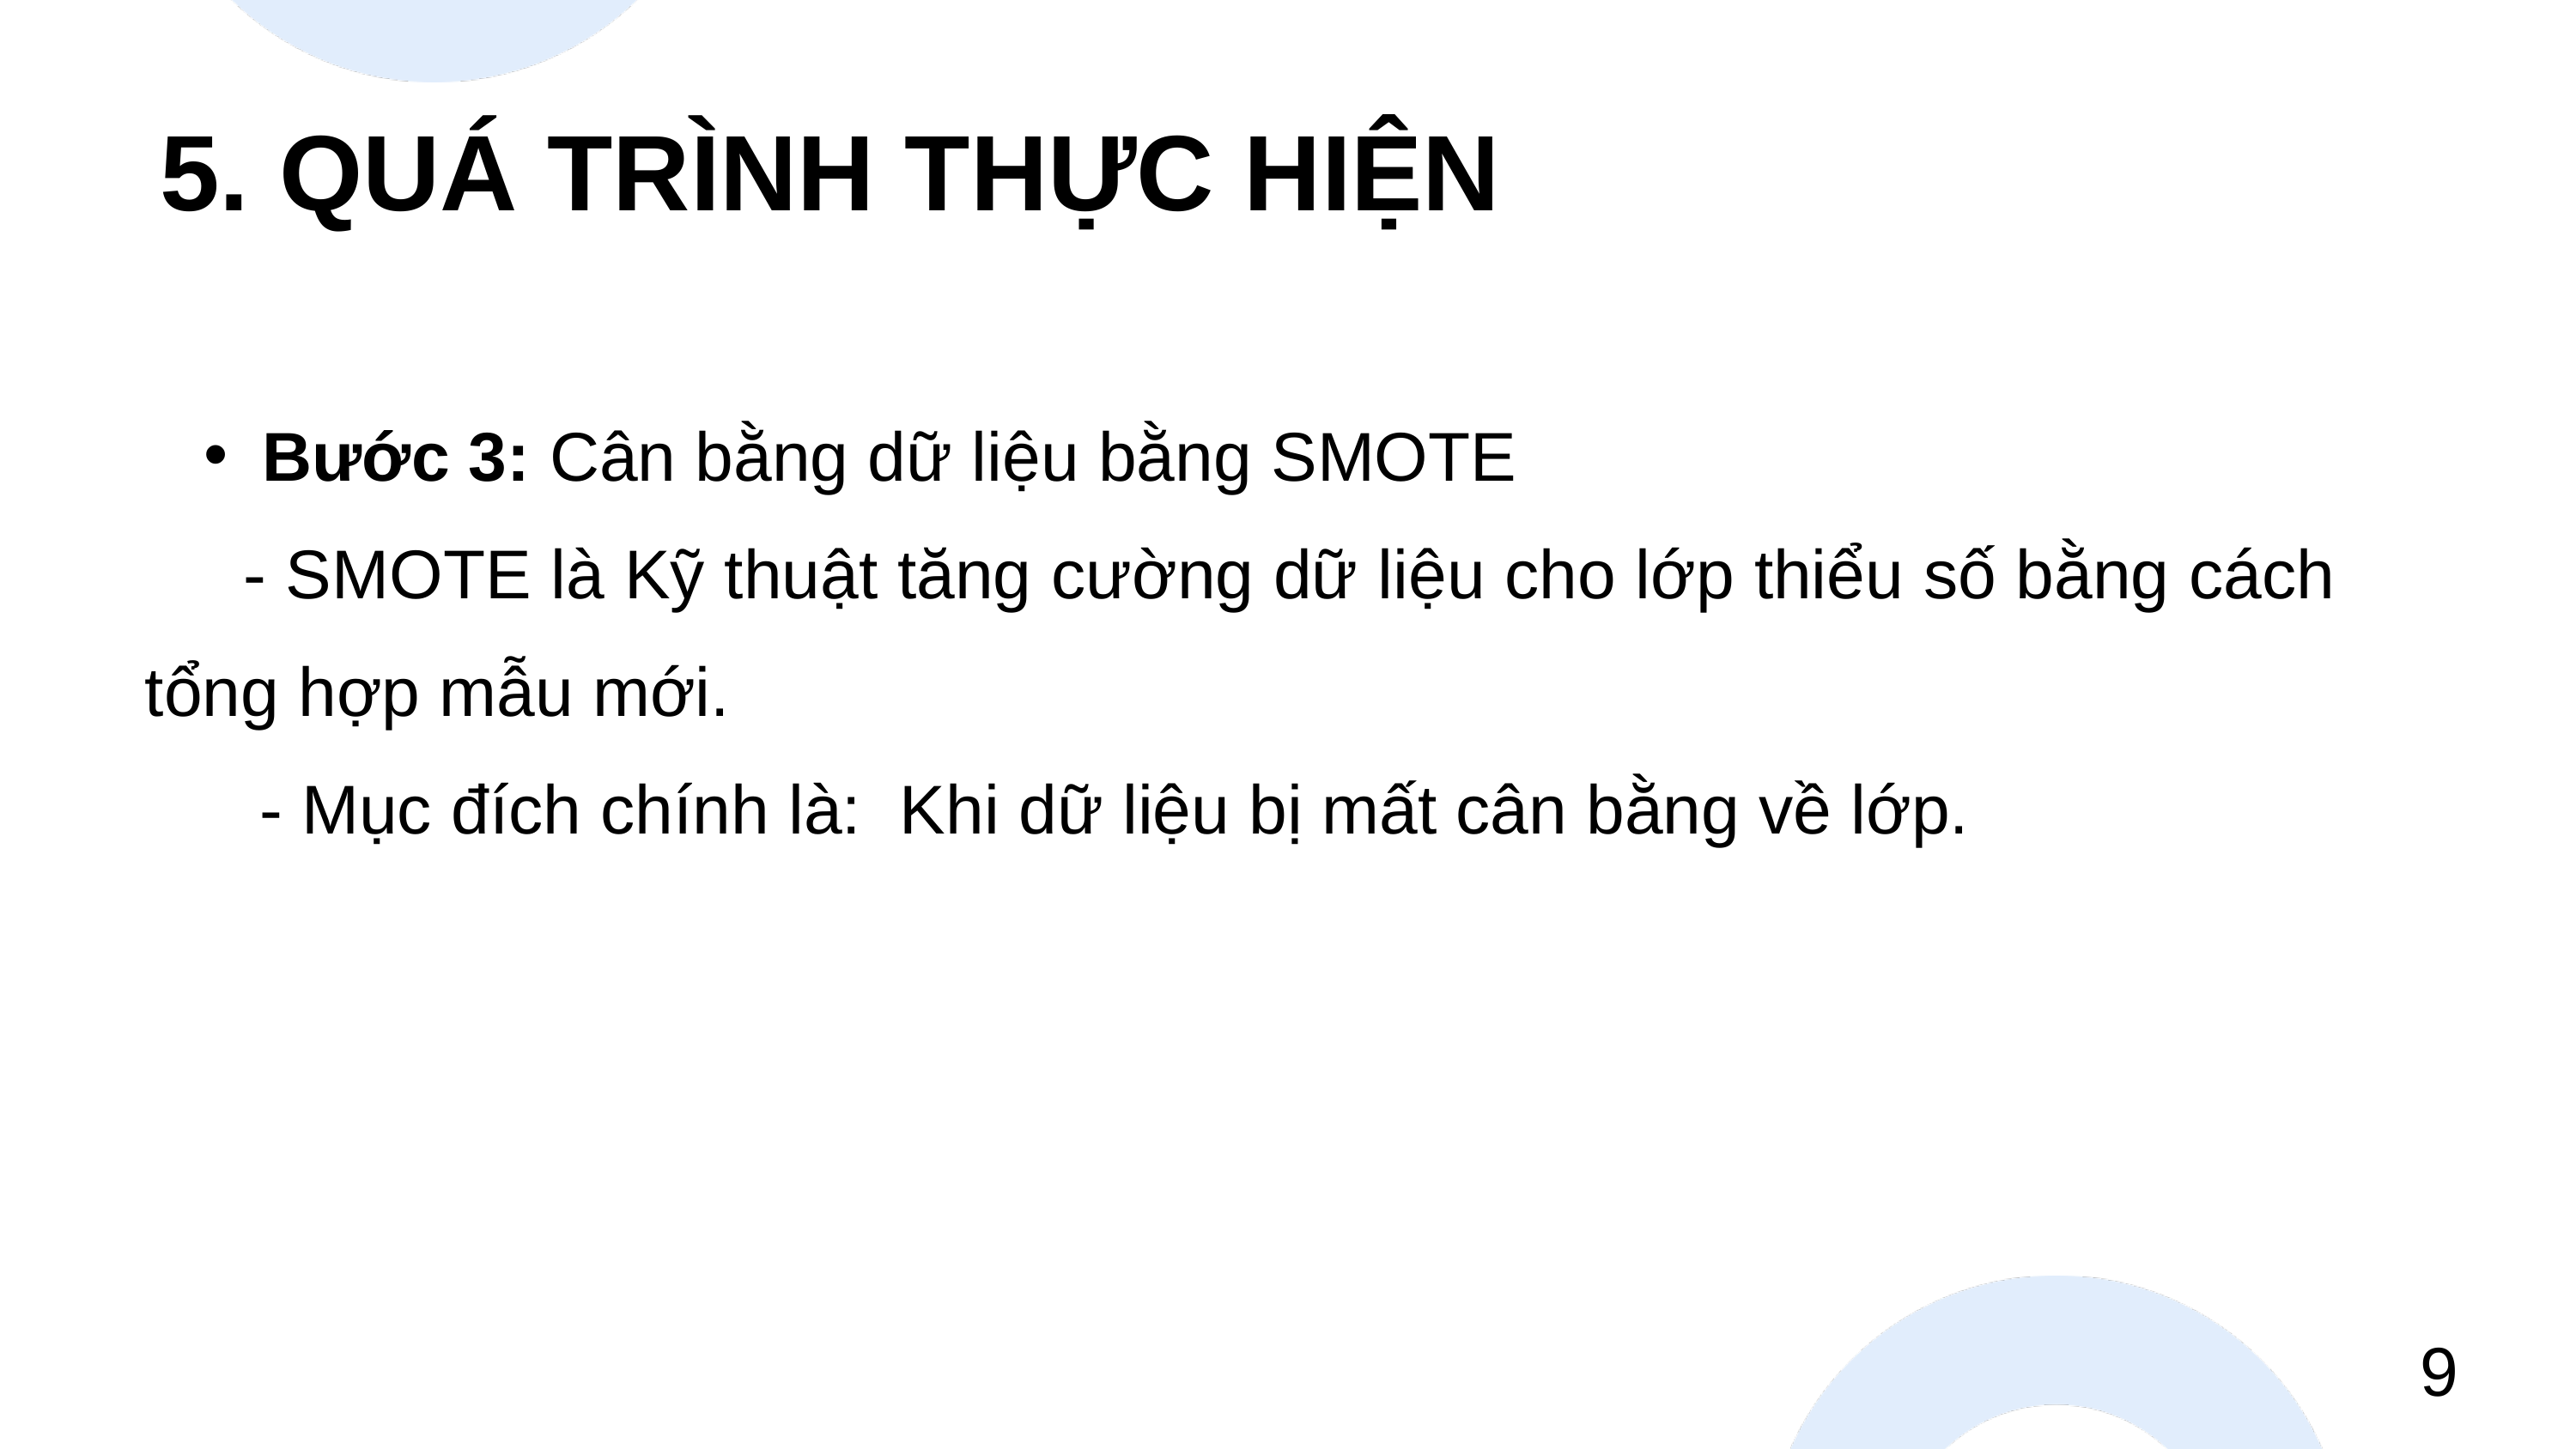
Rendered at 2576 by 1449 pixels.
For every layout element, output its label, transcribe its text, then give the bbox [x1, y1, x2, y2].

text_box 9 [2360, 1313, 2435, 1410]
text_box Bước 3: Cân bằng dữ liệu bằng SMOTE - SMOTE là Kỹ thuật tăng cường dữ liệu cho lớp thiểu số bằng cách tổng hợp mẫu mới. - Mục đích chính là: Khi dữ liệu bị mất cân bằng về lớp. [144, 378, 2338, 848]
text_box [144, 0, 725, 82]
text_box 5. QUÁ TRÌNH THỰC HIỆN [160, 95, 1856, 232]
text_box [1766, 1276, 2347, 1449]
